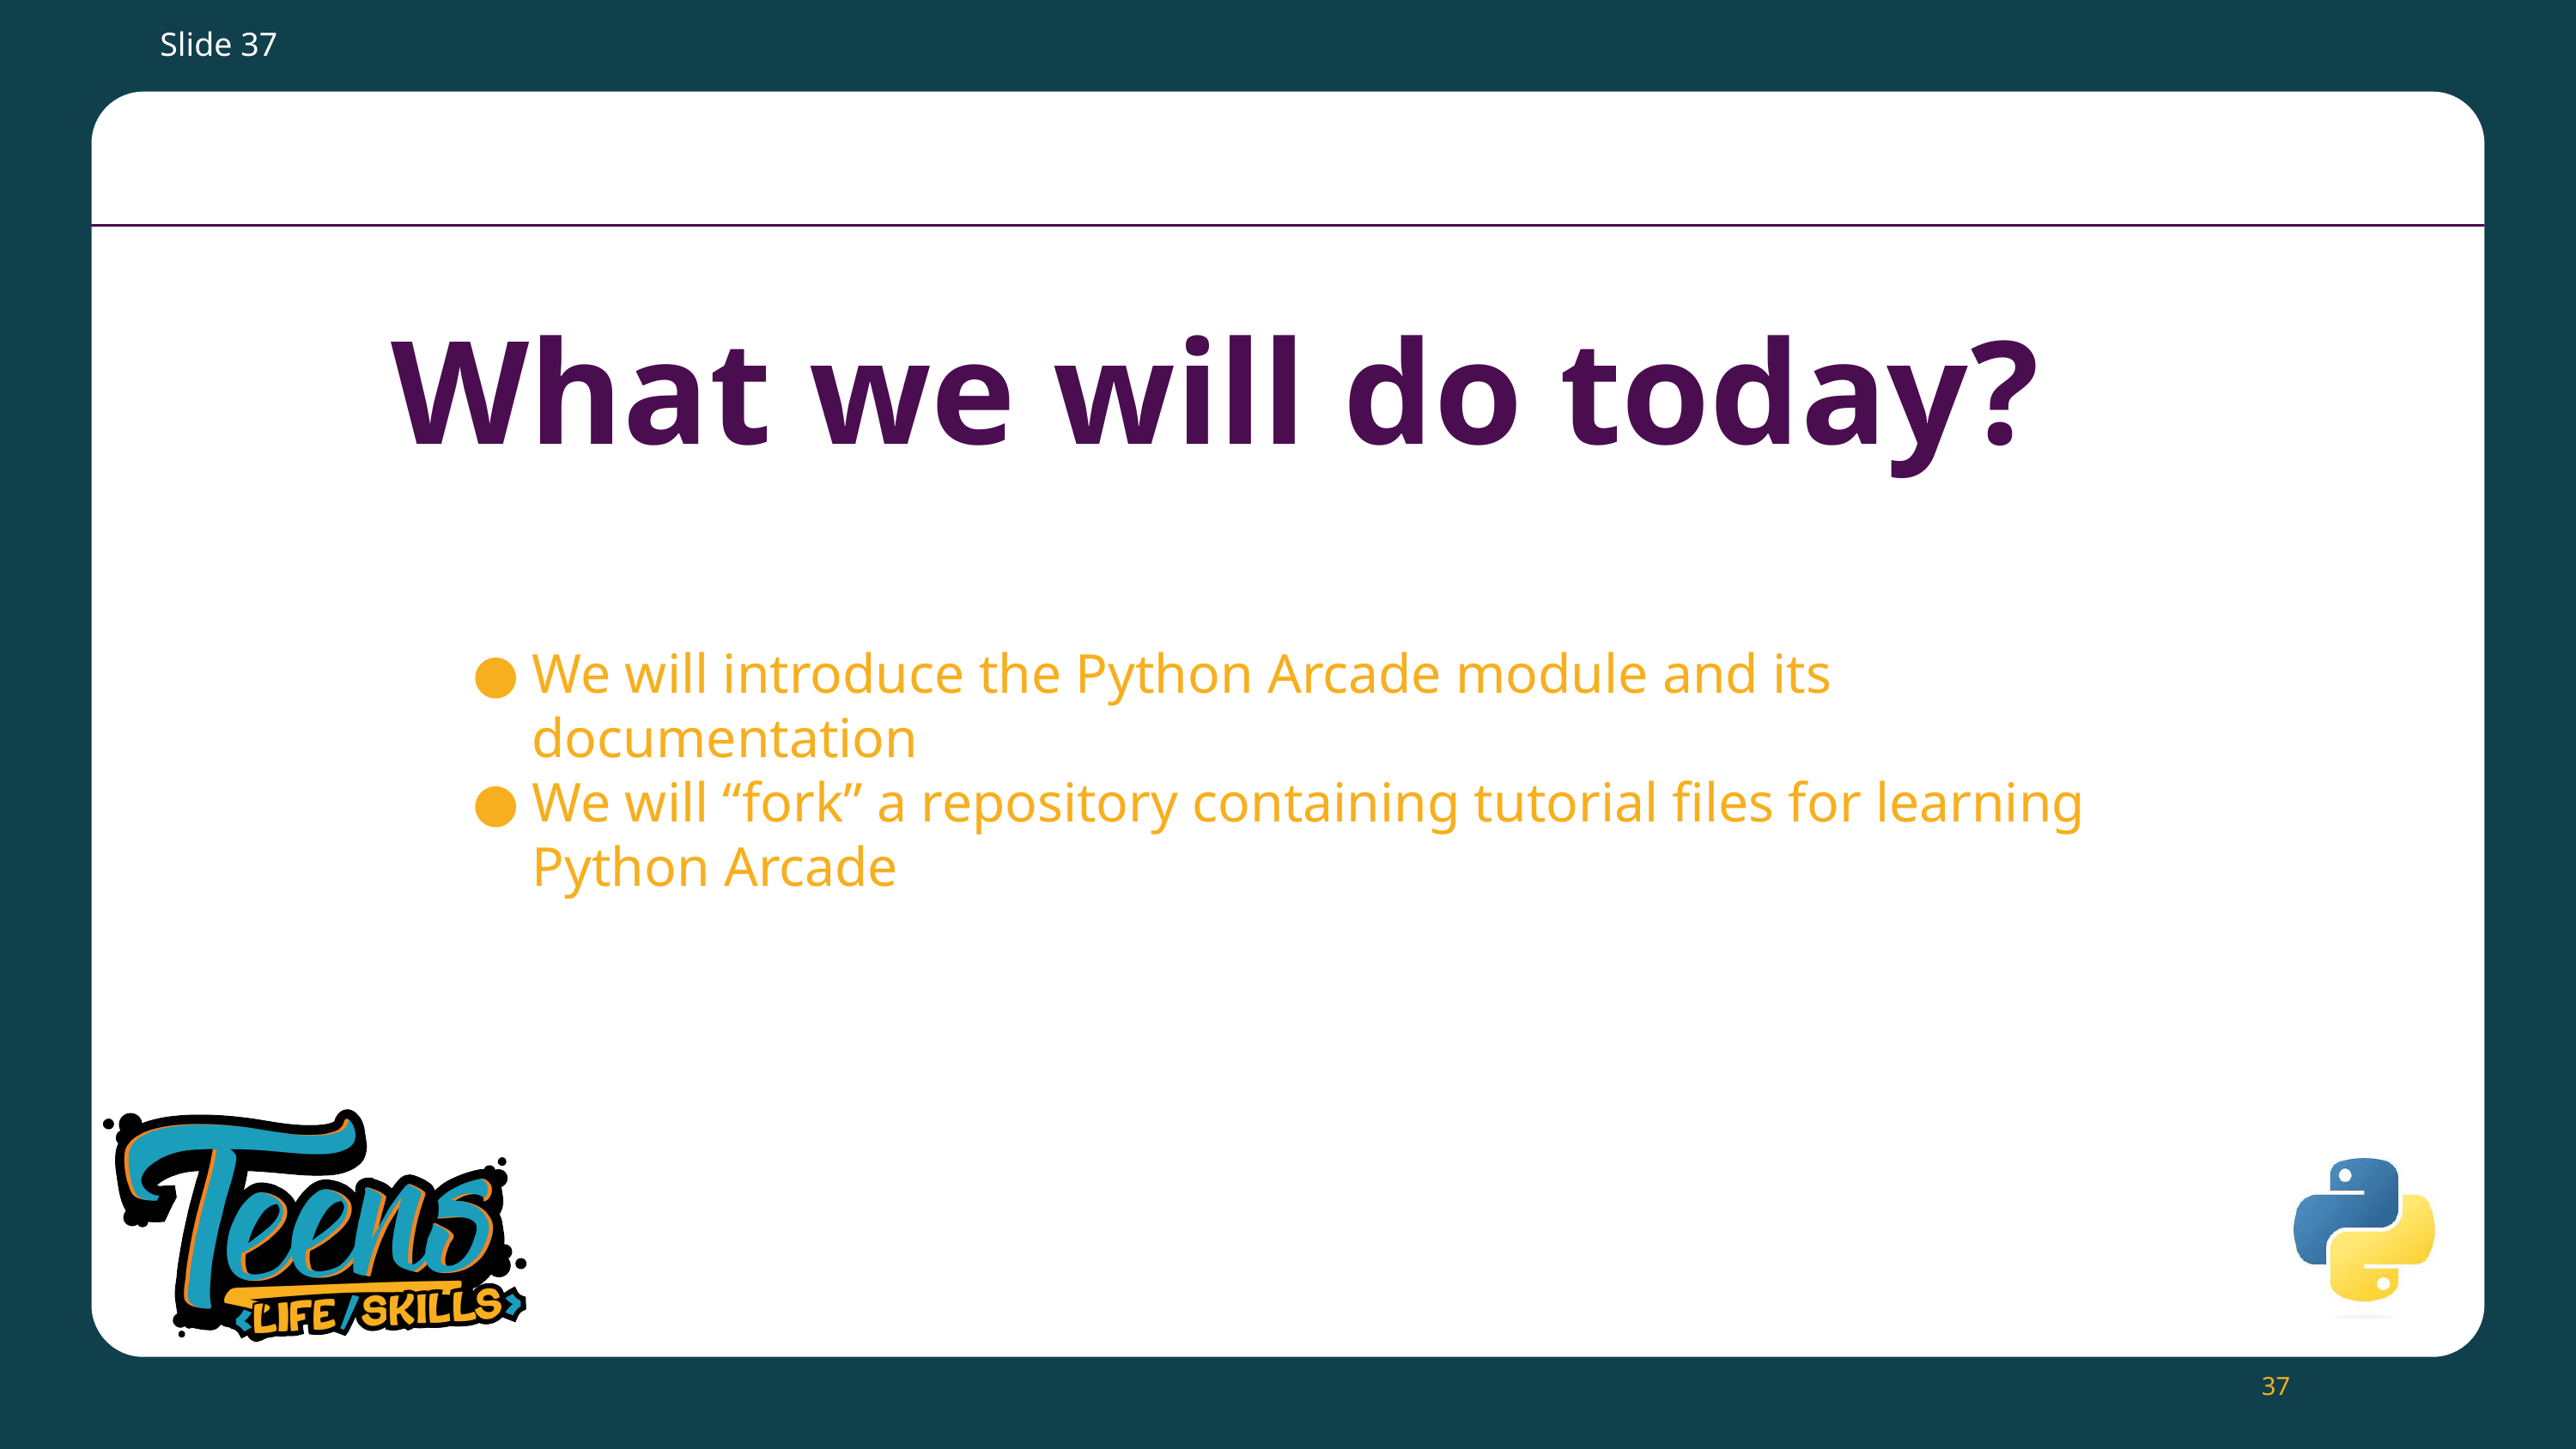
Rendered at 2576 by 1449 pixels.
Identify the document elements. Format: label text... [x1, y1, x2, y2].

slide_number Slide ‹#› [136, 0, 373, 92]
picture [2293, 1158, 2439, 1319]
slide_number ‹#› [2248, 1356, 2485, 1449]
picture [34, 923, 614, 1449]
list We will introduce the Python Arcade module and its documentation We will “fork” a repository containing tutorial files for learning Python Arcade [454, 626, 2167, 1293]
